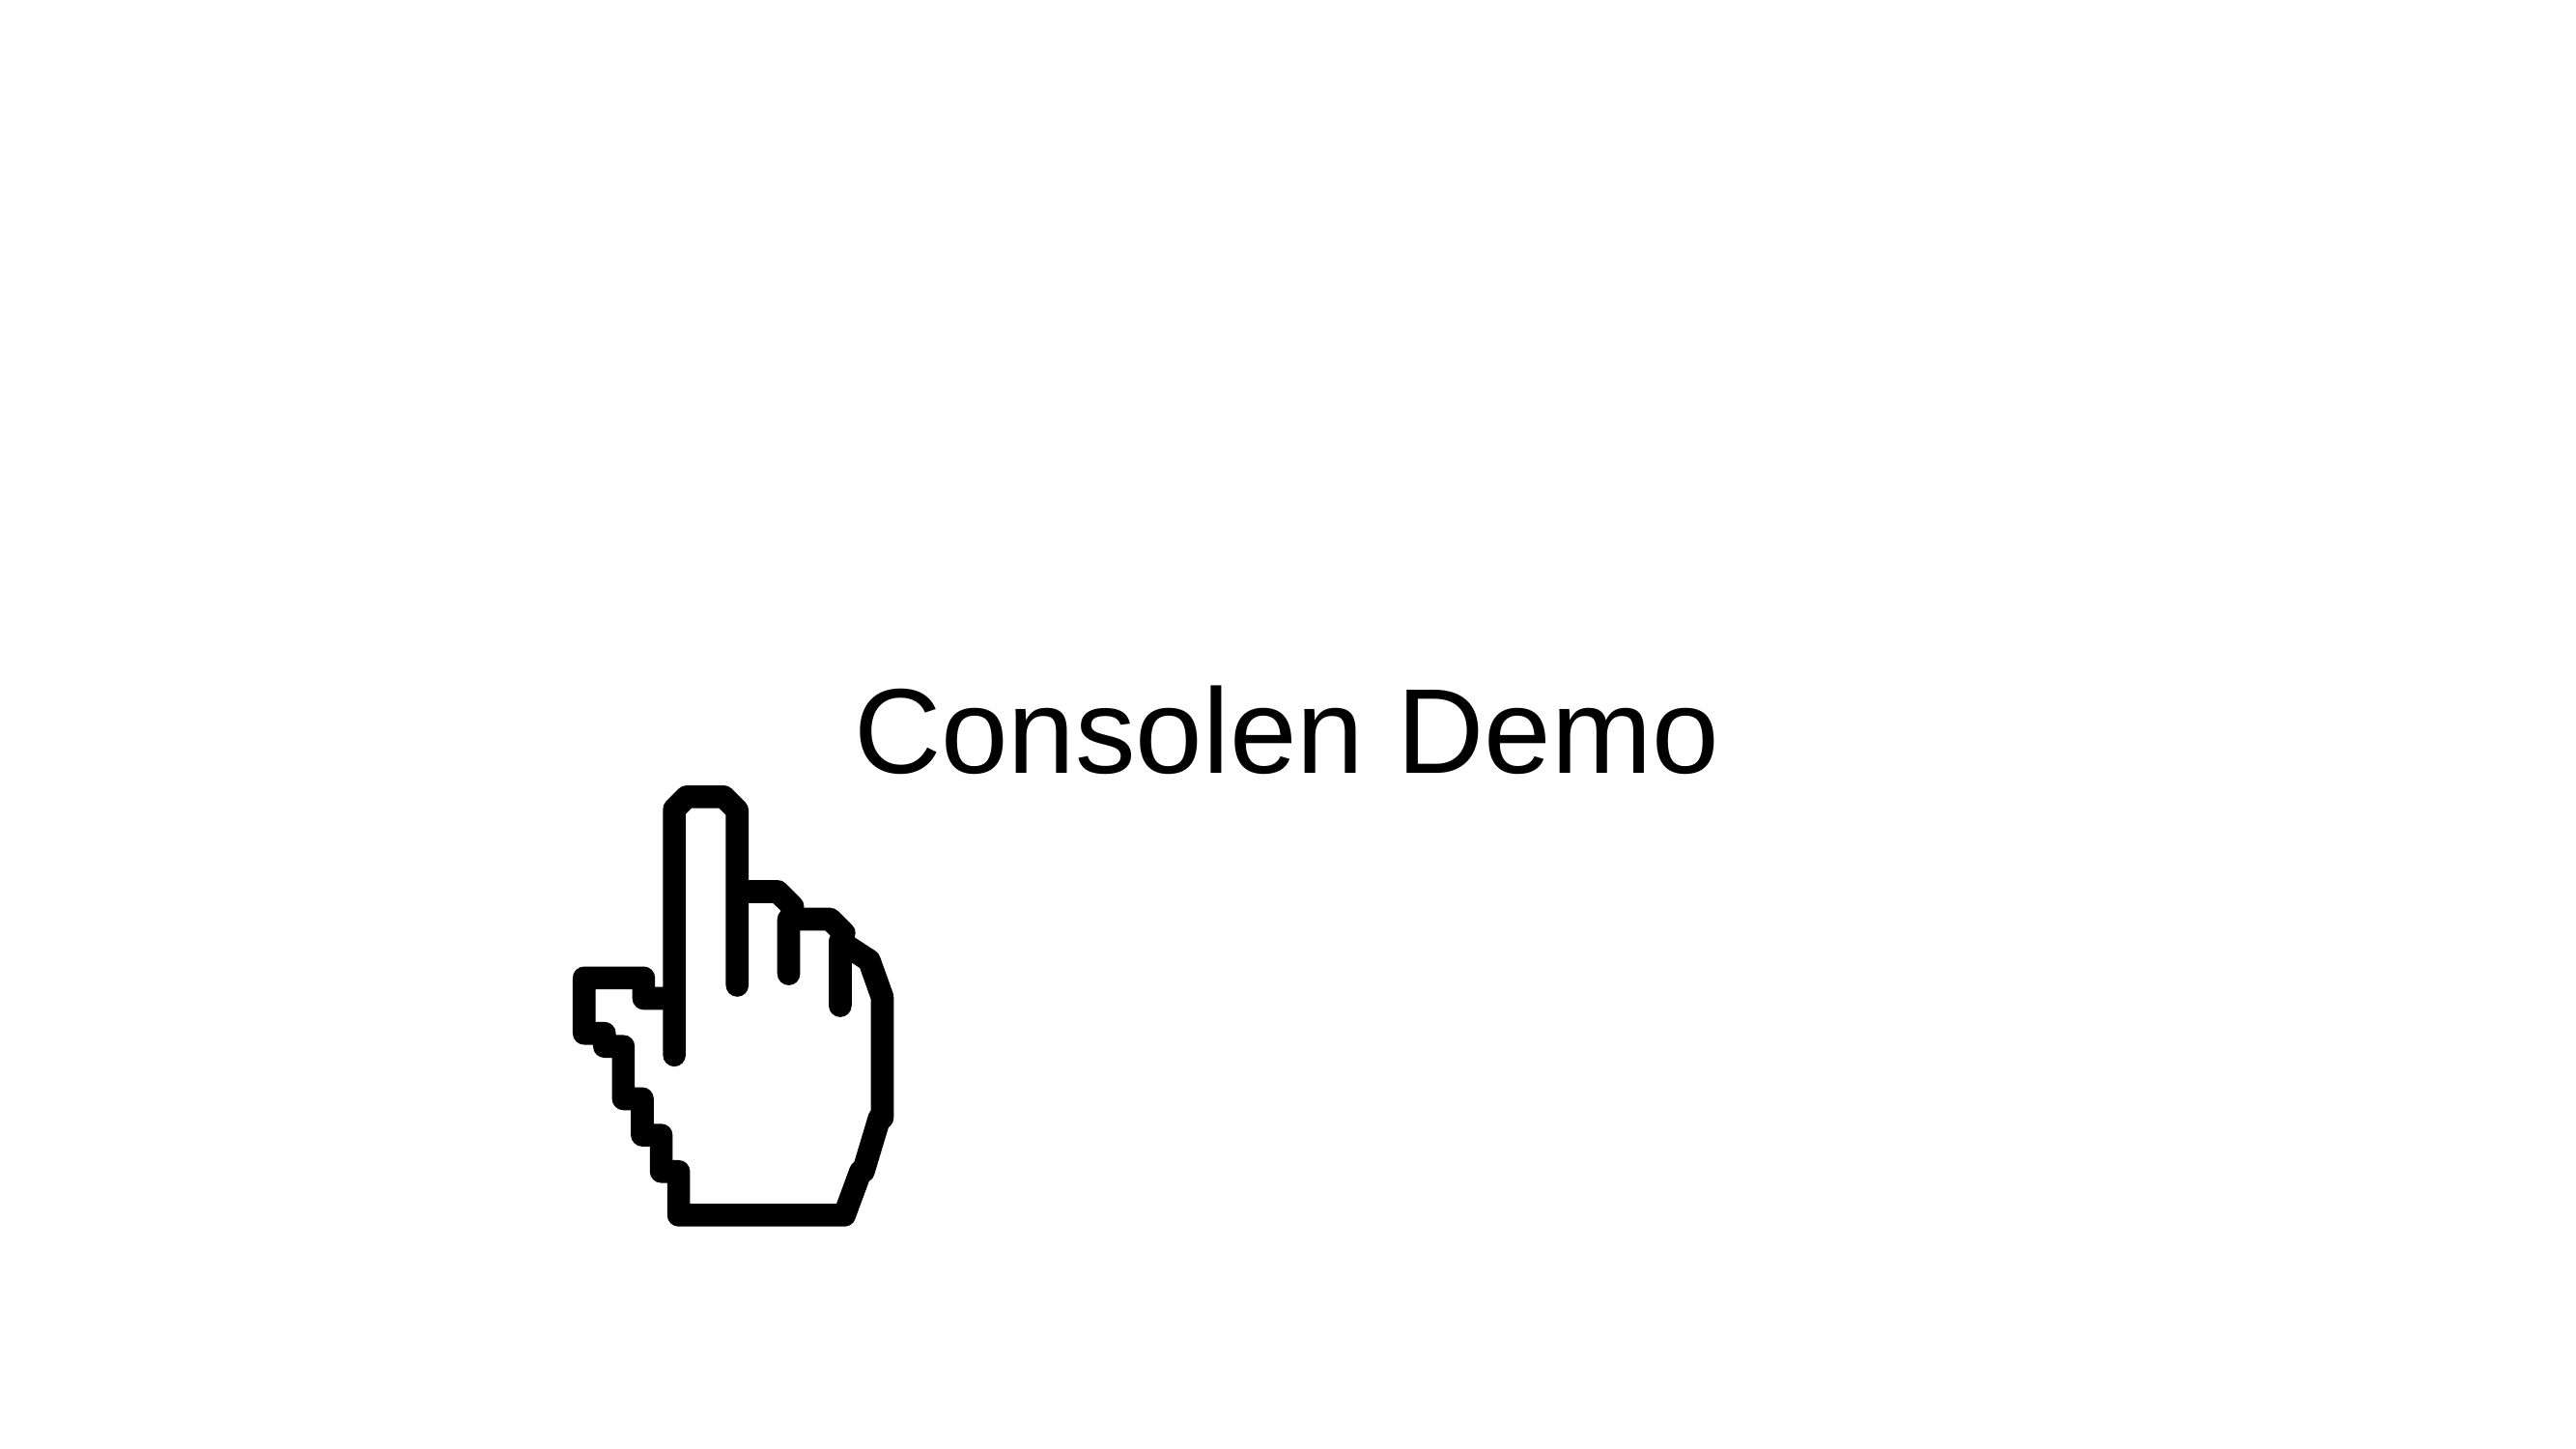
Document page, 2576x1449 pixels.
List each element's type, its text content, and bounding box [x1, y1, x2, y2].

text_box [572, 785, 894, 1227]
title Consolen Demo [183, 619, 2391, 830]
